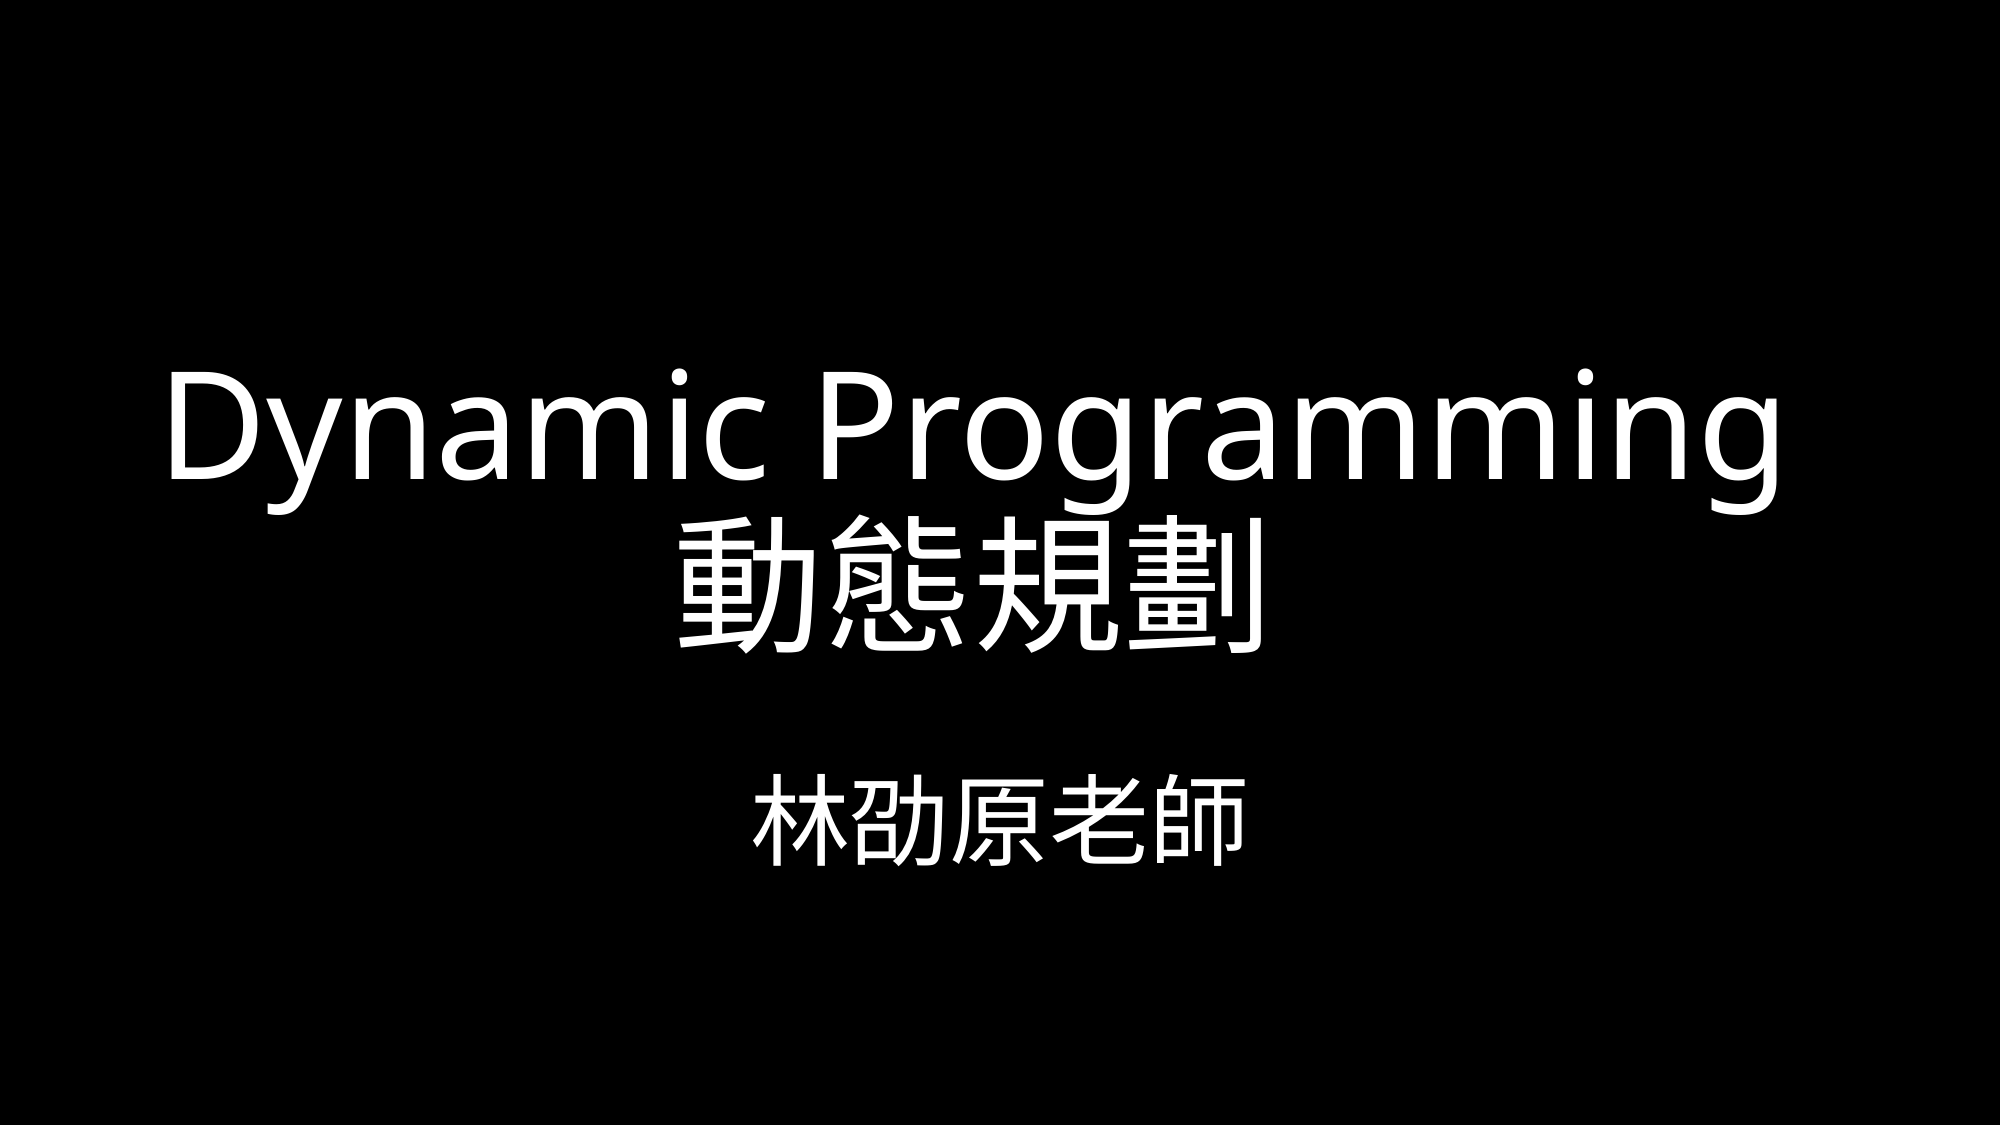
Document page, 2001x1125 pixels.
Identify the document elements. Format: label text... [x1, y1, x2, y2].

title Dynamic Programming 動態規劃 [118, 189, 1830, 682]
subtitle 林劭原老師 [249, 765, 1750, 982]
